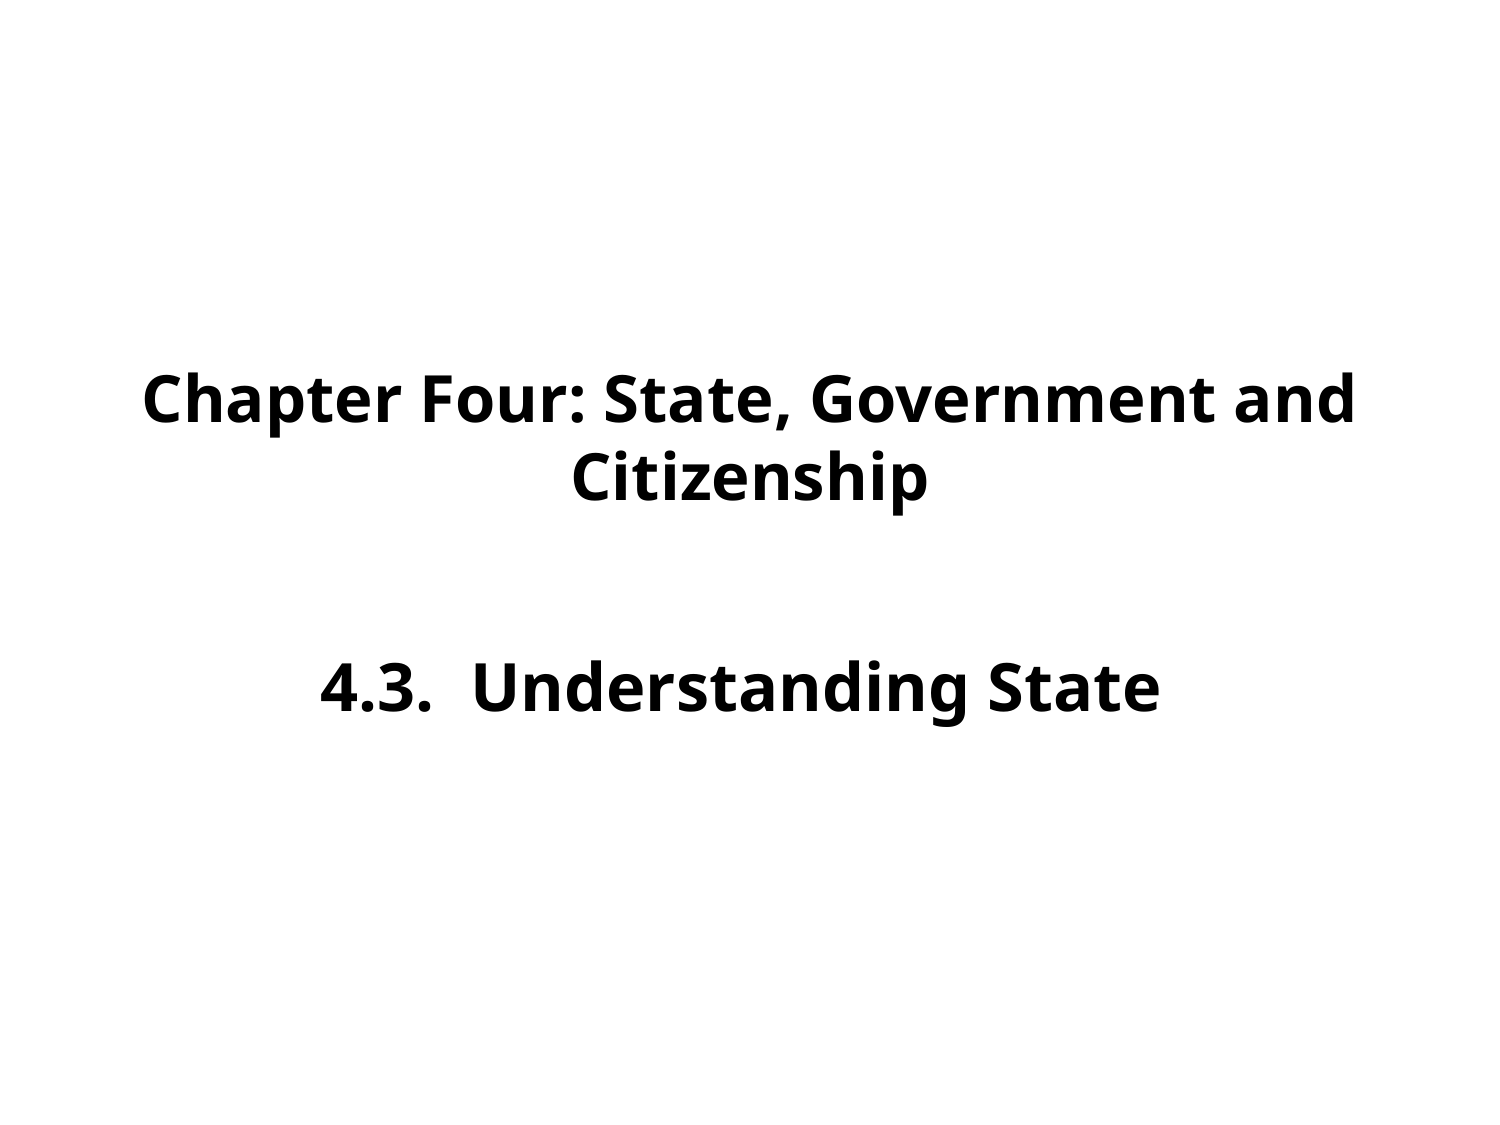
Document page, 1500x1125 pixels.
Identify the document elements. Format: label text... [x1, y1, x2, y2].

title Chapter Four: State, Government and Citizenship [112, 349, 1388, 591]
subtitle 4.3. Understanding State [225, 637, 1275, 925]
